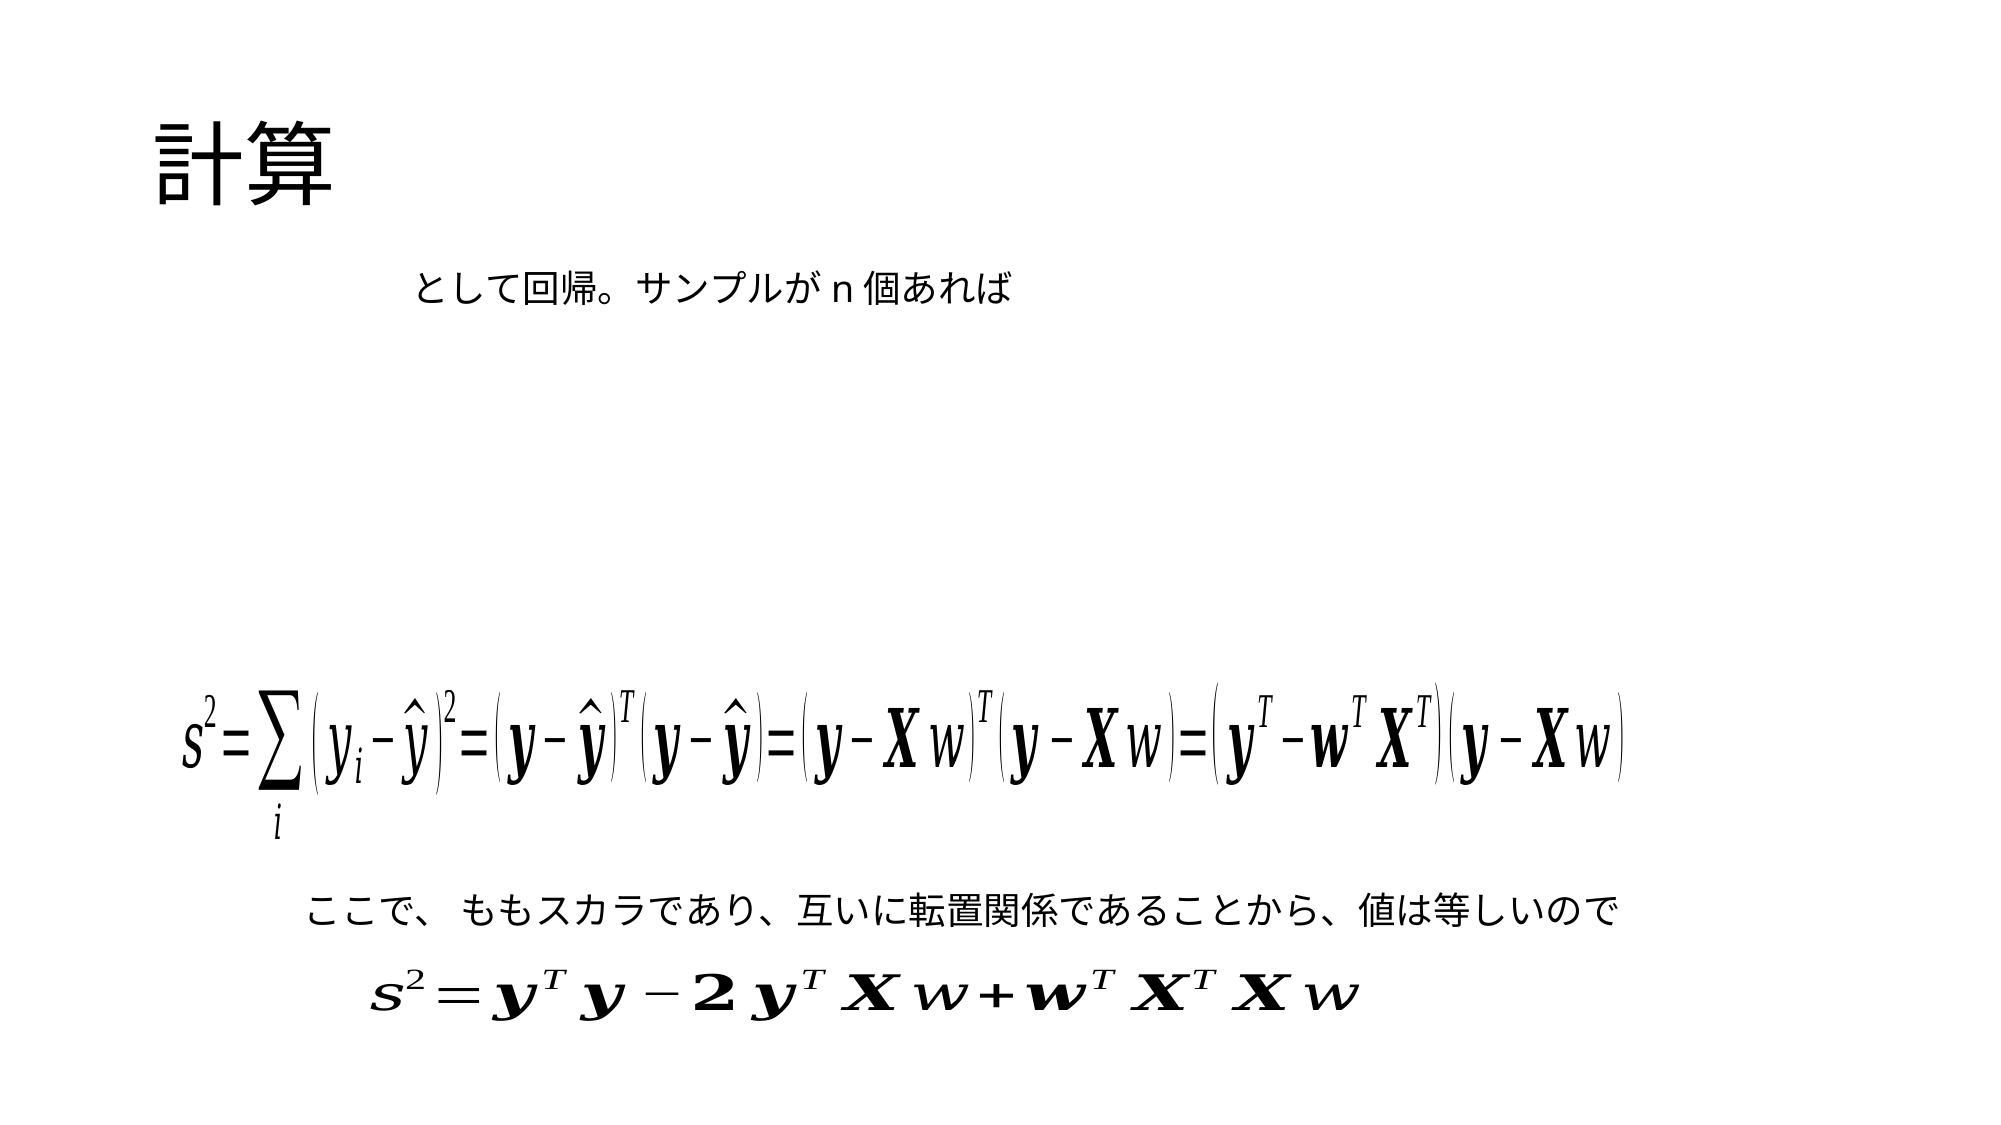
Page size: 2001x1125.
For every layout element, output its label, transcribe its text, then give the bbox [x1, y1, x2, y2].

title 計算 [137, 59, 1863, 278]
